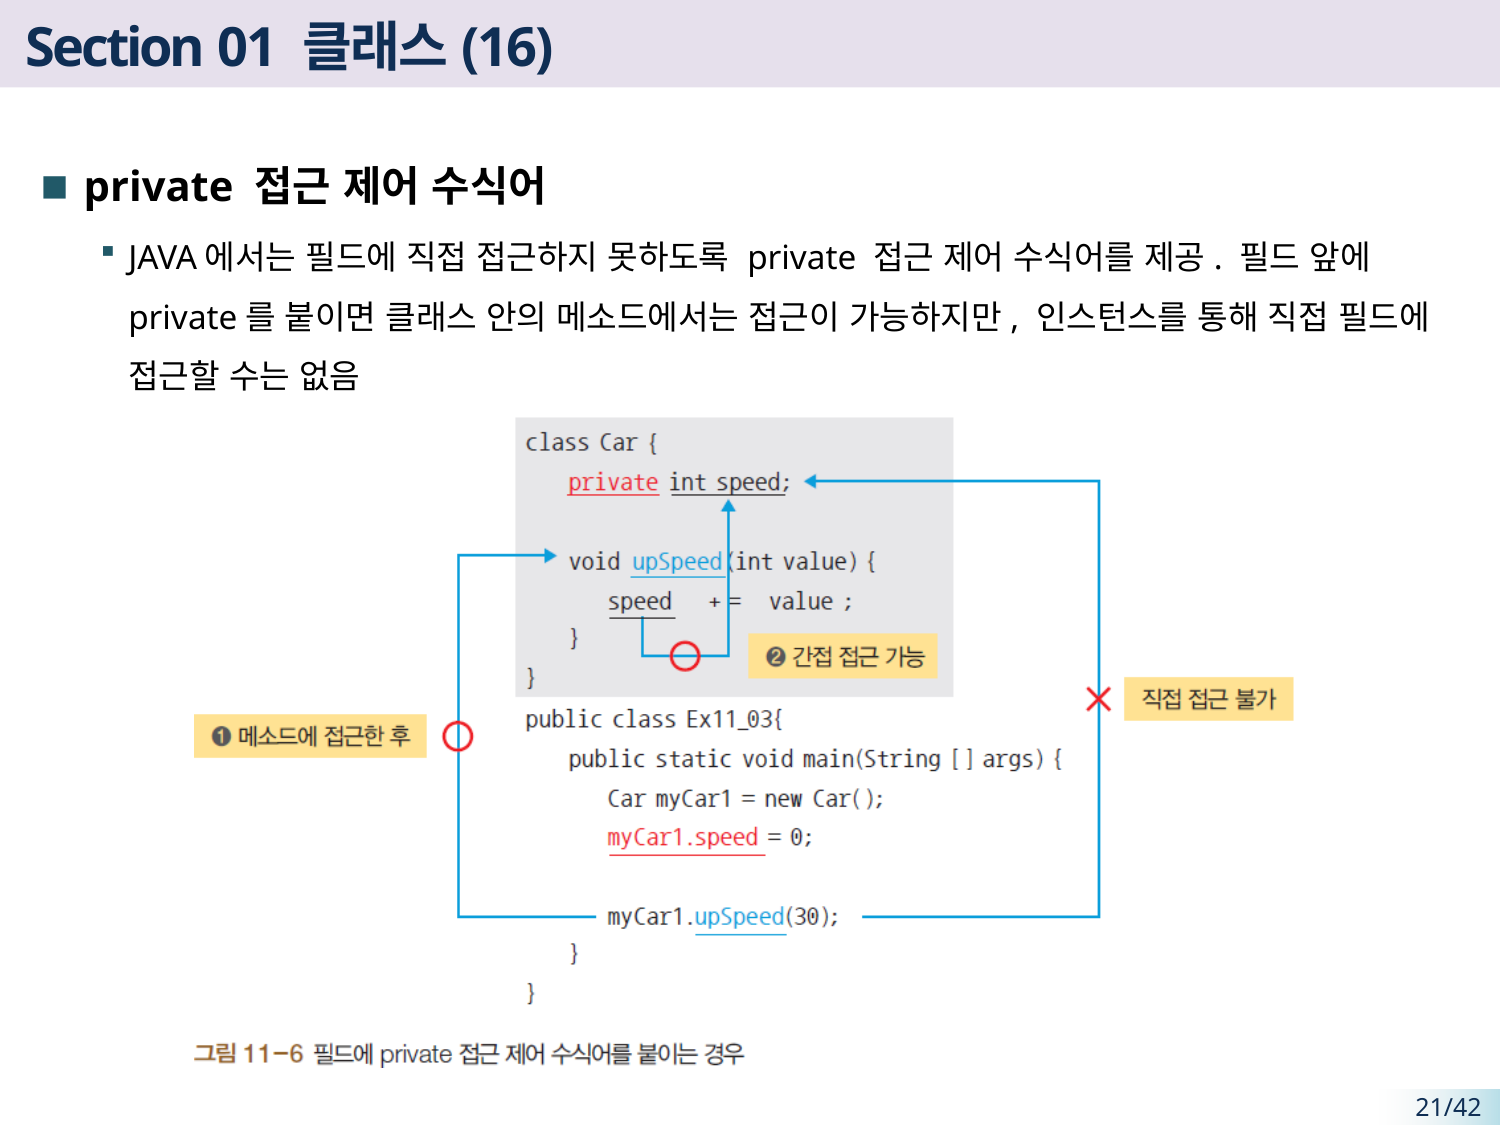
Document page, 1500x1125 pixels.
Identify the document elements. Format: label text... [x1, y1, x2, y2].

list private 접근 제어 수식어 JAVA에서는 필드에 직접 접근하지 못하도록 private 접근 제어 수식어를 제공. 필드 앞에 private를 붙이면 클래스 안의 메소드에서는 접근이 가능하지만, 인스턴스를 통해 직접 필드에 접근할 수는 없음 [10, 126, 1481, 1057]
title Section 01 클래스(16) [10, 5, 1288, 84]
picture [194, 411, 1295, 1068]
